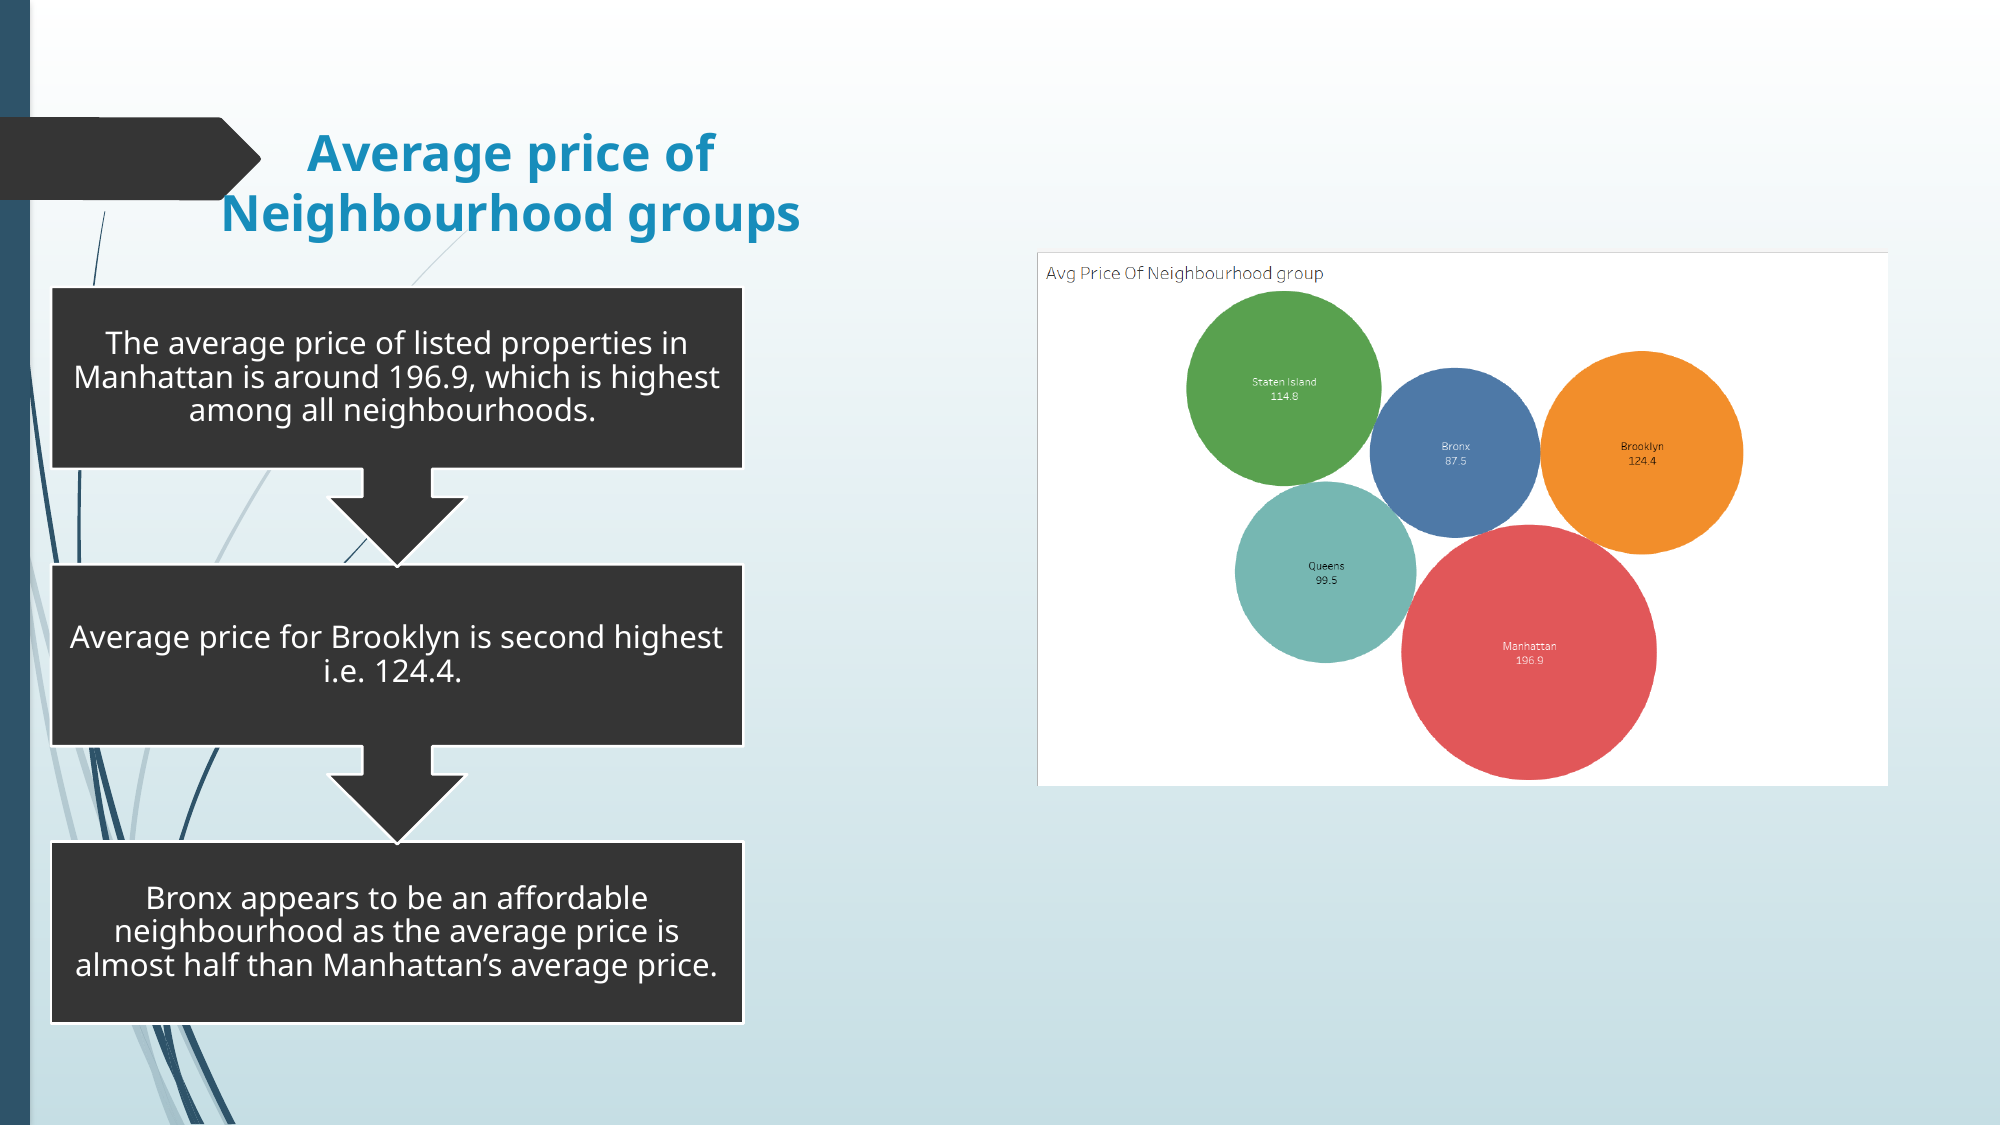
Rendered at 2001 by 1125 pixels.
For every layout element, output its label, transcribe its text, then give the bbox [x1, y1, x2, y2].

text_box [50, 286, 744, 1024]
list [1036, 248, 1888, 787]
title Average price of Neighbourhood groups [165, 82, 858, 249]
